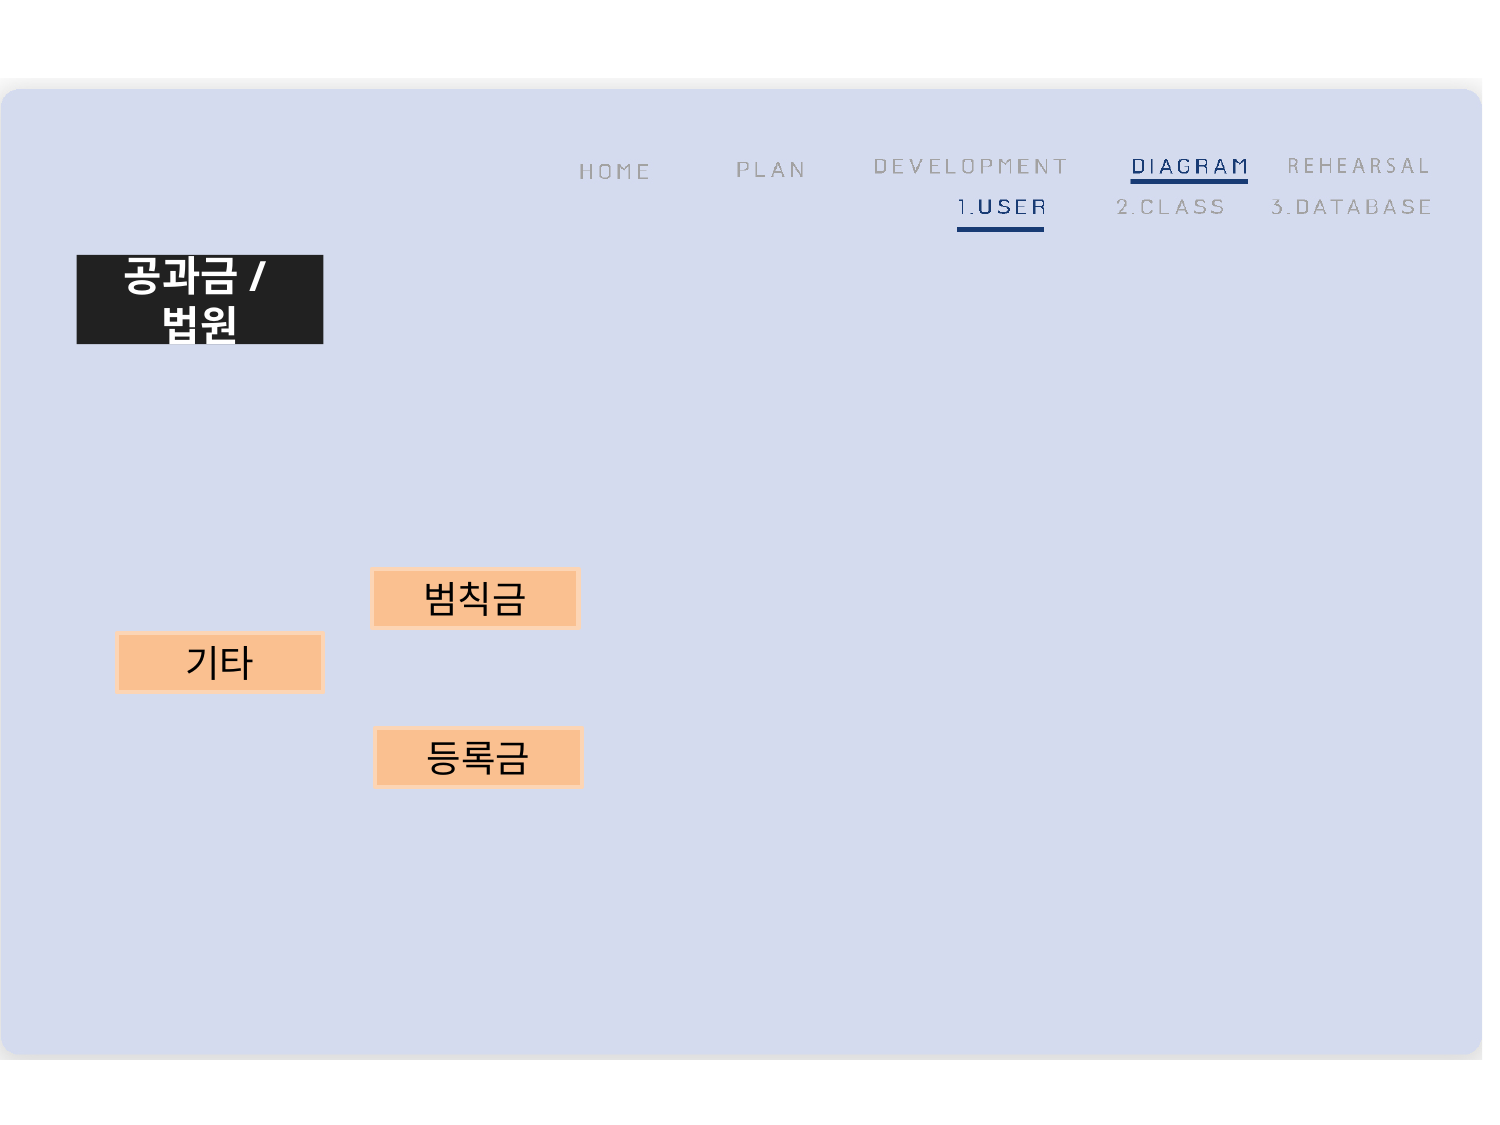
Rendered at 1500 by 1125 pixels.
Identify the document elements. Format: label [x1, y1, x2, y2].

picture [0, 77, 1483, 1060]
